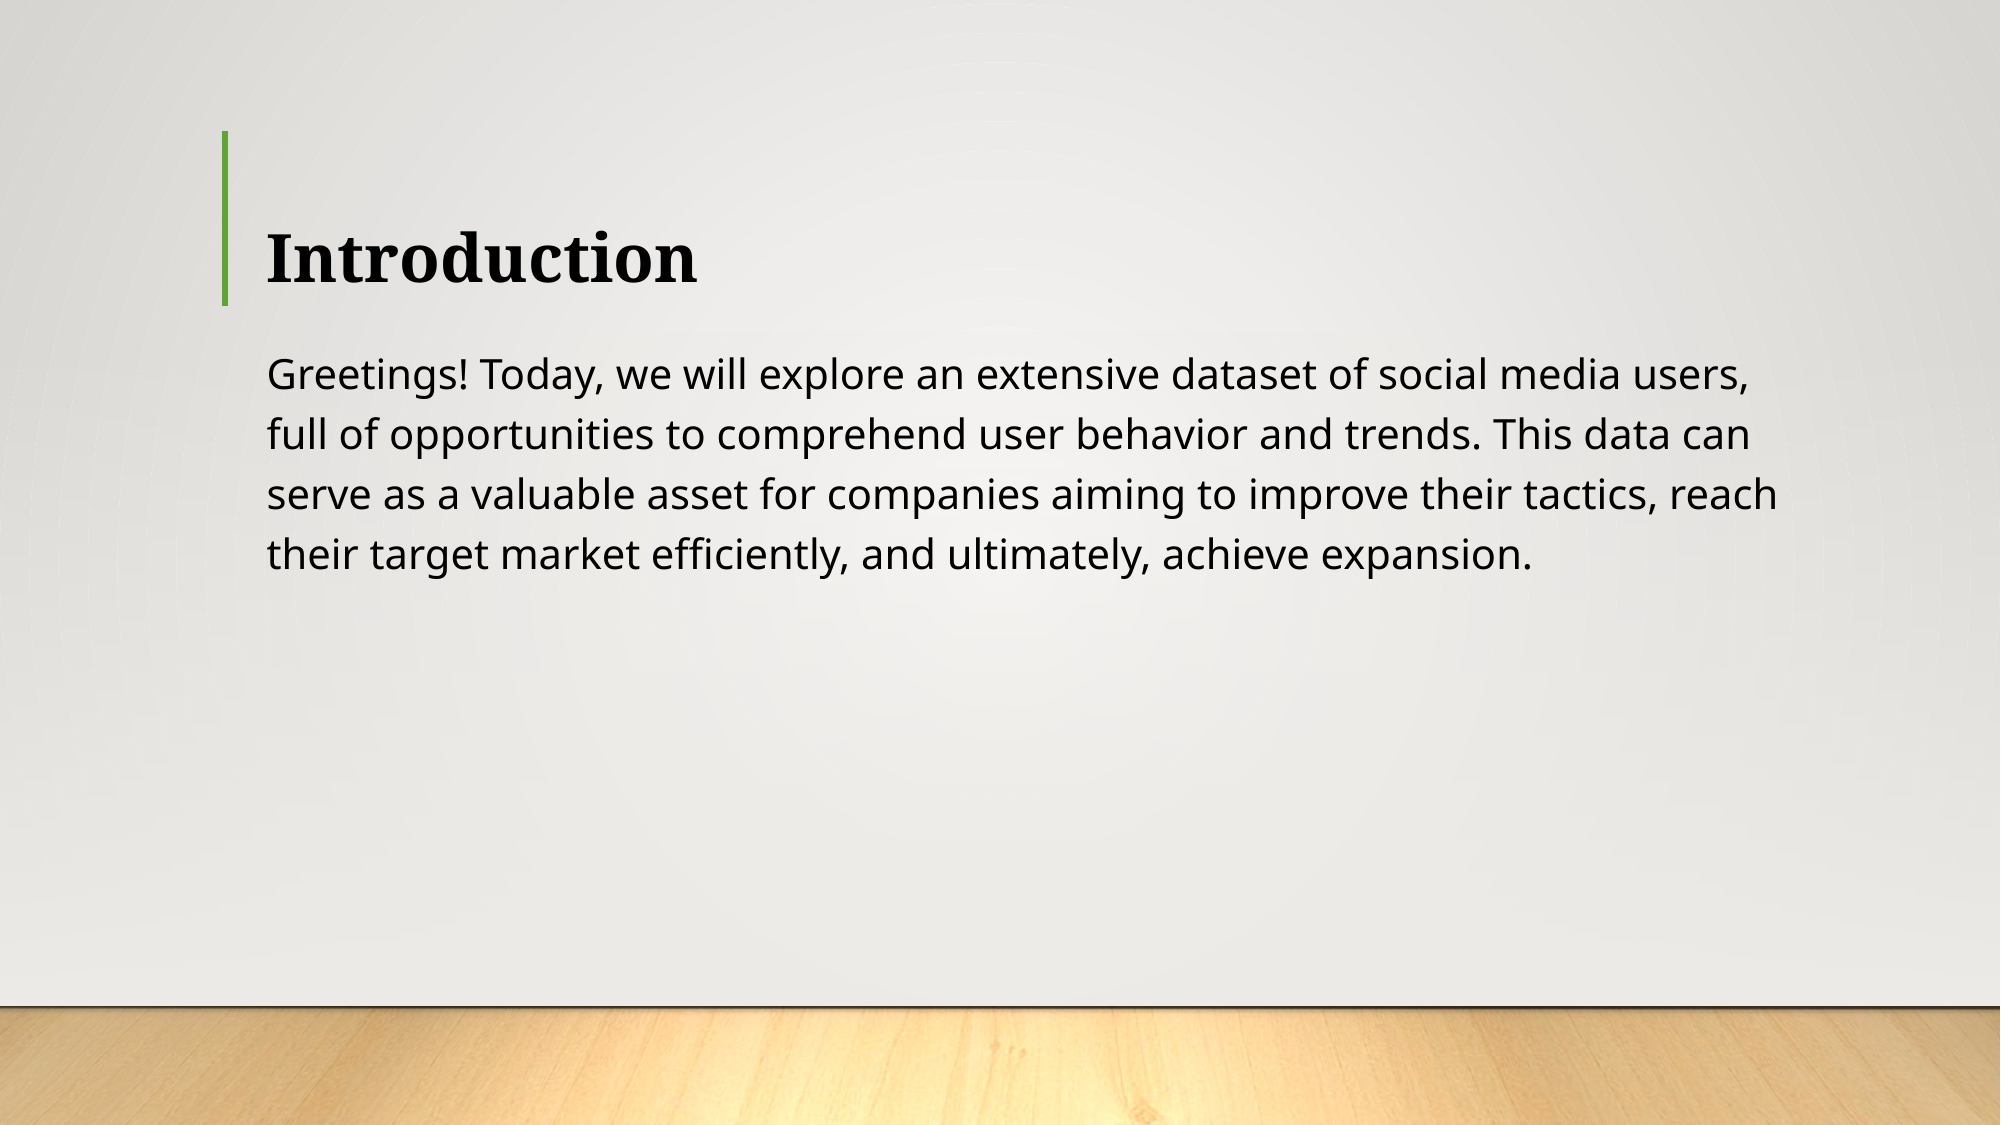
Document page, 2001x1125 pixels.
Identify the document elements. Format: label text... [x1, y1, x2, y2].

title Introduction [251, 131, 1814, 305]
picture [0, 1006, 2000, 1125]
list Greetings! Today, we will explore an extensive dataset of social media users, full of opportunities to comprehend user behavior and trends. This data can serve as a valuable asset for companies aiming to improve their tactics, reach their target market efficiently, and ultimately, achieve expansion. [251, 330, 1814, 897]
